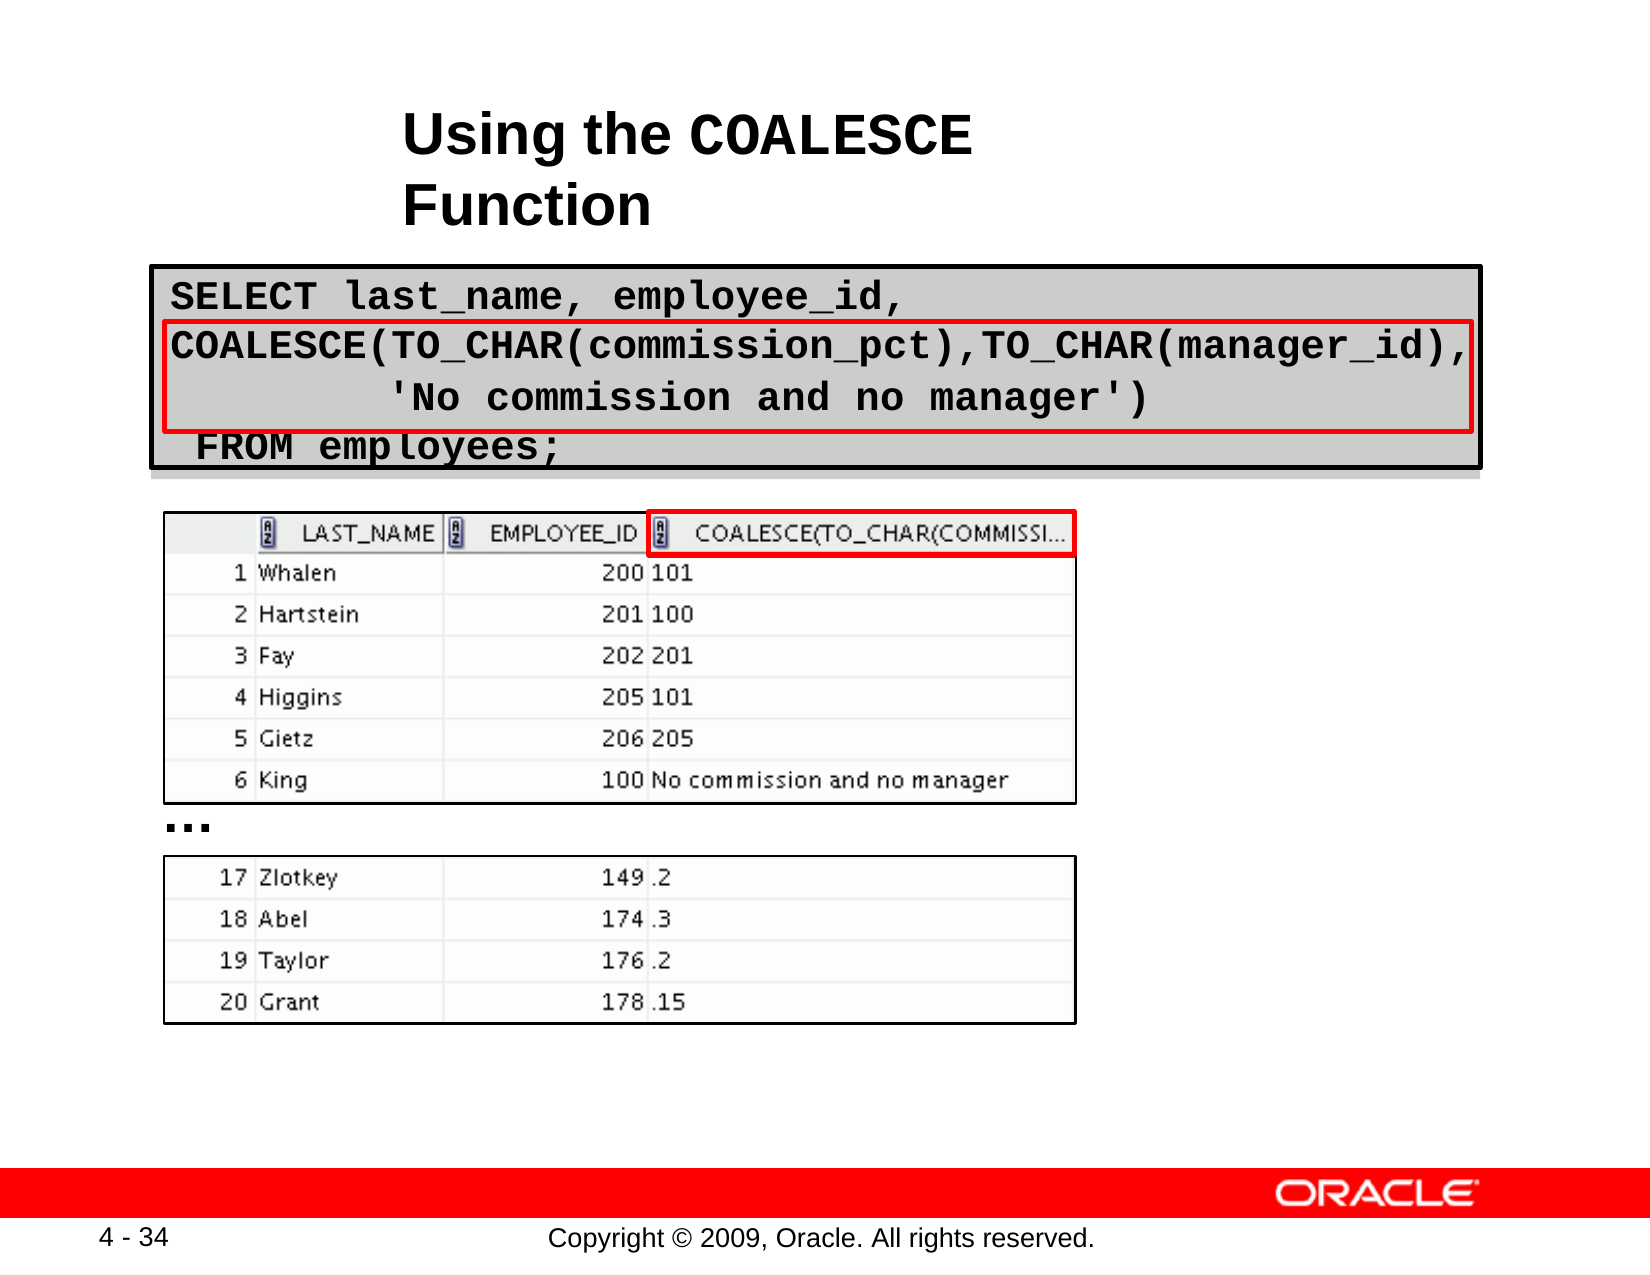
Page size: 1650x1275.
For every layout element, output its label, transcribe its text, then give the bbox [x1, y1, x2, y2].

text_box [151, 468, 1481, 480]
slide_number 4 - 34 [96, 1219, 174, 1275]
text_box … [159, 775, 219, 844]
text_box [648, 511, 1075, 555]
footer Copyright © 2009, Oracle. All rights reserved. [545, 1220, 1103, 1275]
text_box SELECT last_name, employee_id, COALESCE(TO_CHAR(commission_pct),TO_CHAR(manager_id), 'No commission and no manager') FROM employees; [151, 266, 1481, 468]
picture [0, 1168, 1650, 1218]
text_box [164, 321, 1472, 432]
text_box [163, 512, 1076, 804]
title Using the COALESCE Function [400, 92, 1248, 266]
text_box [163, 856, 1076, 1024]
